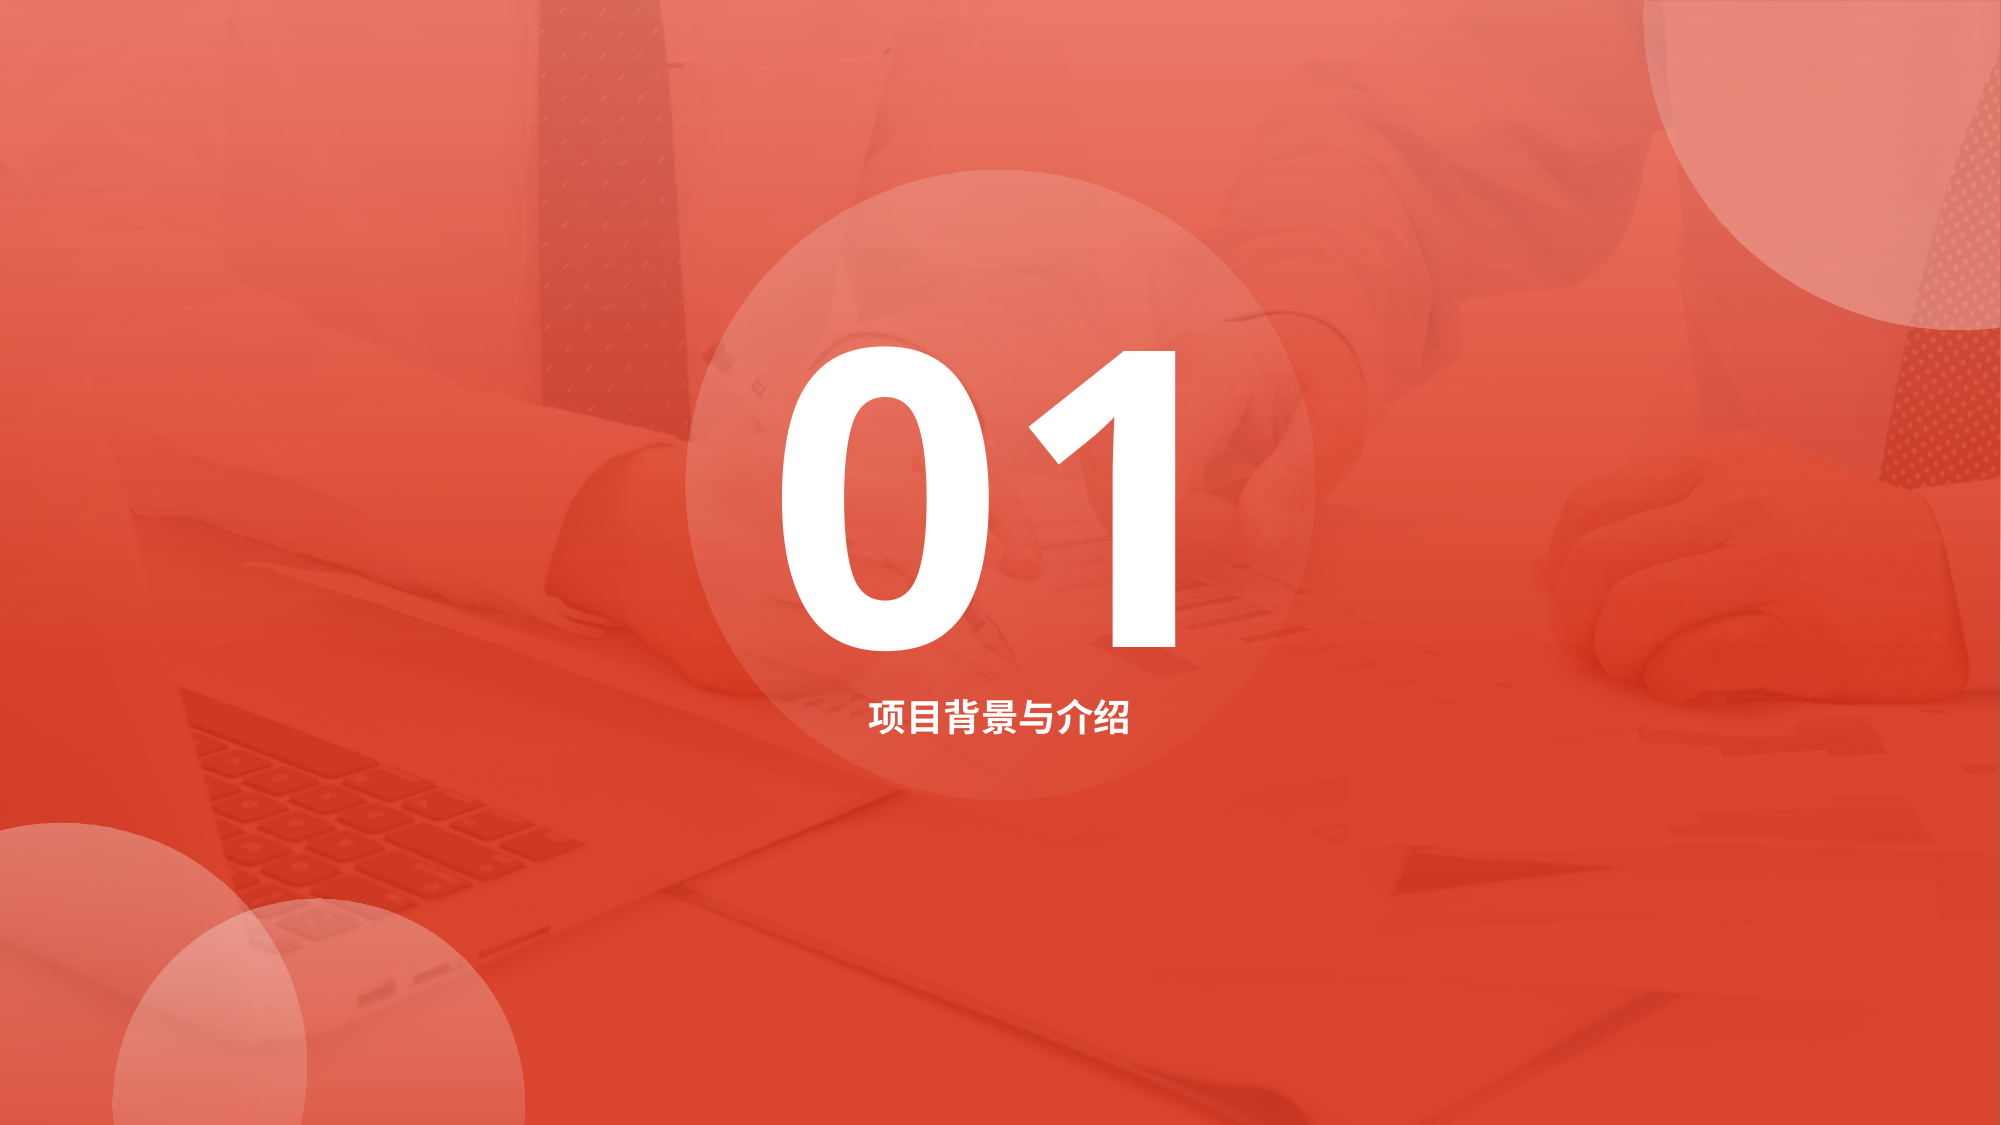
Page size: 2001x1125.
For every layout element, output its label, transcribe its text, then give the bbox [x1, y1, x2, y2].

text_box 项目背景与介绍 [853, 686, 1147, 747]
text_box 01 [728, 225, 1281, 738]
